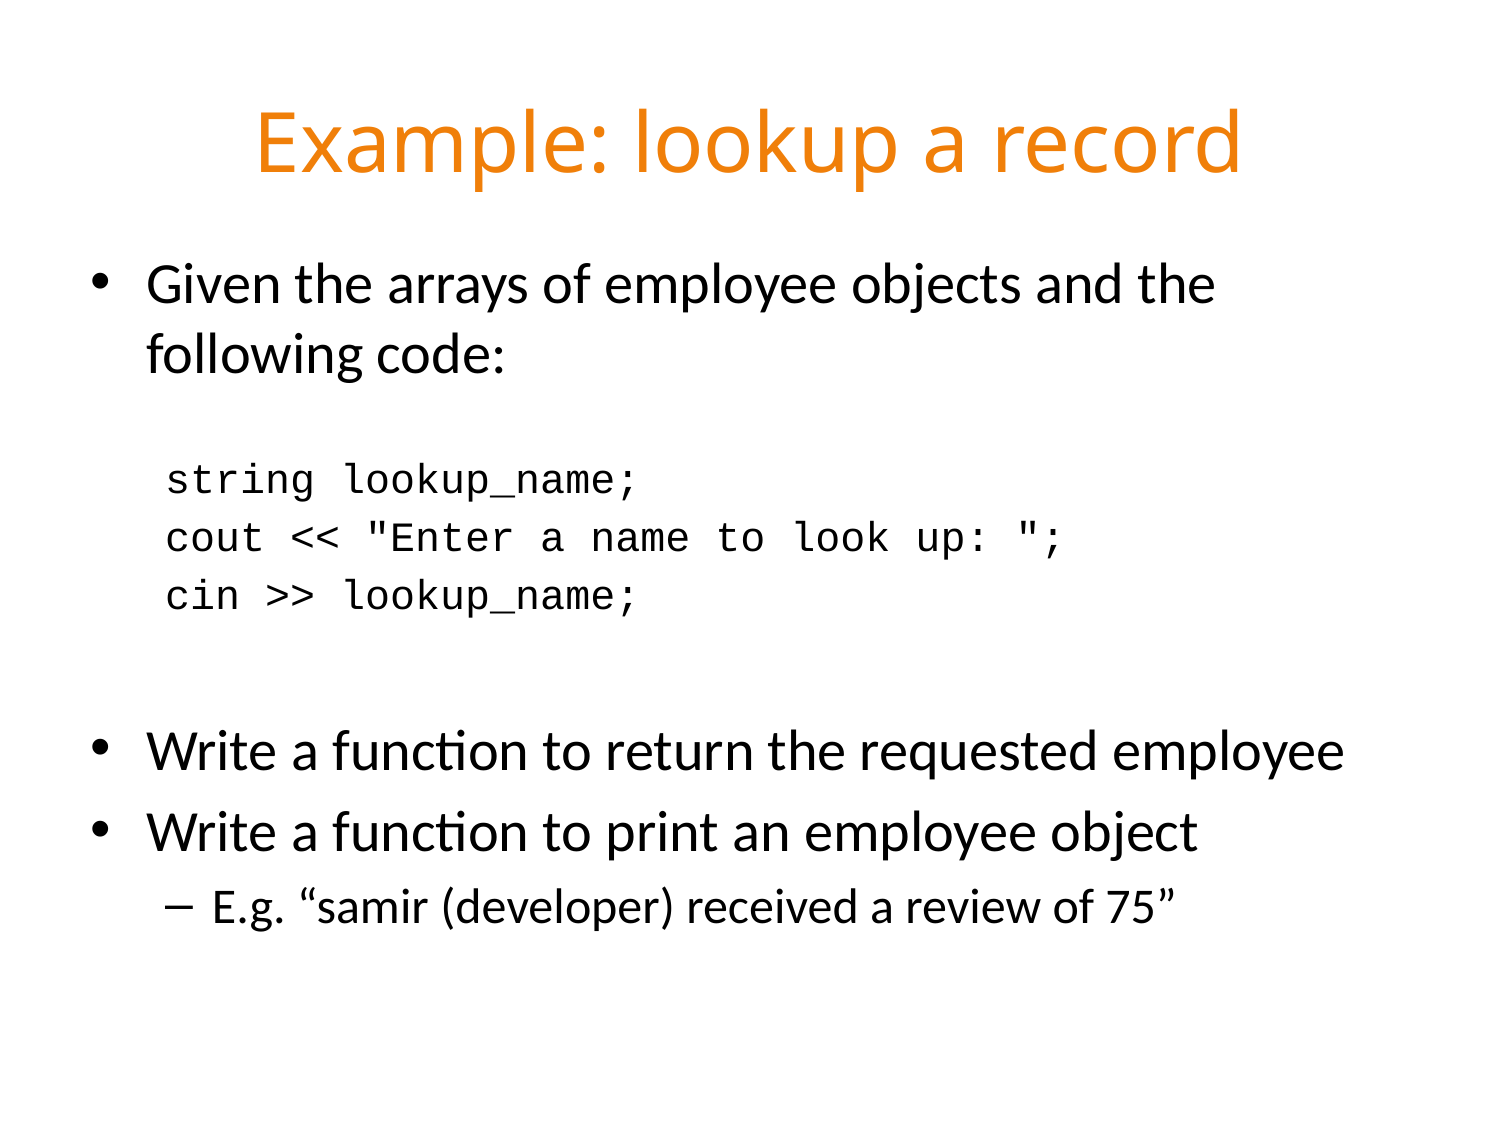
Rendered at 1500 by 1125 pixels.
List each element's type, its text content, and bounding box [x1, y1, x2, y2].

list Given the arrays of employee objects and the following code: string lookup_name; cout << "Enter a name to look up: "; cin >> lookup_name; Write a function to return the requested employee Write a function to print an employee object E.g. “samir (developer) received a review of 75” [74, 237, 1426, 1006]
title Example: lookup a record [74, 44, 1426, 233]
